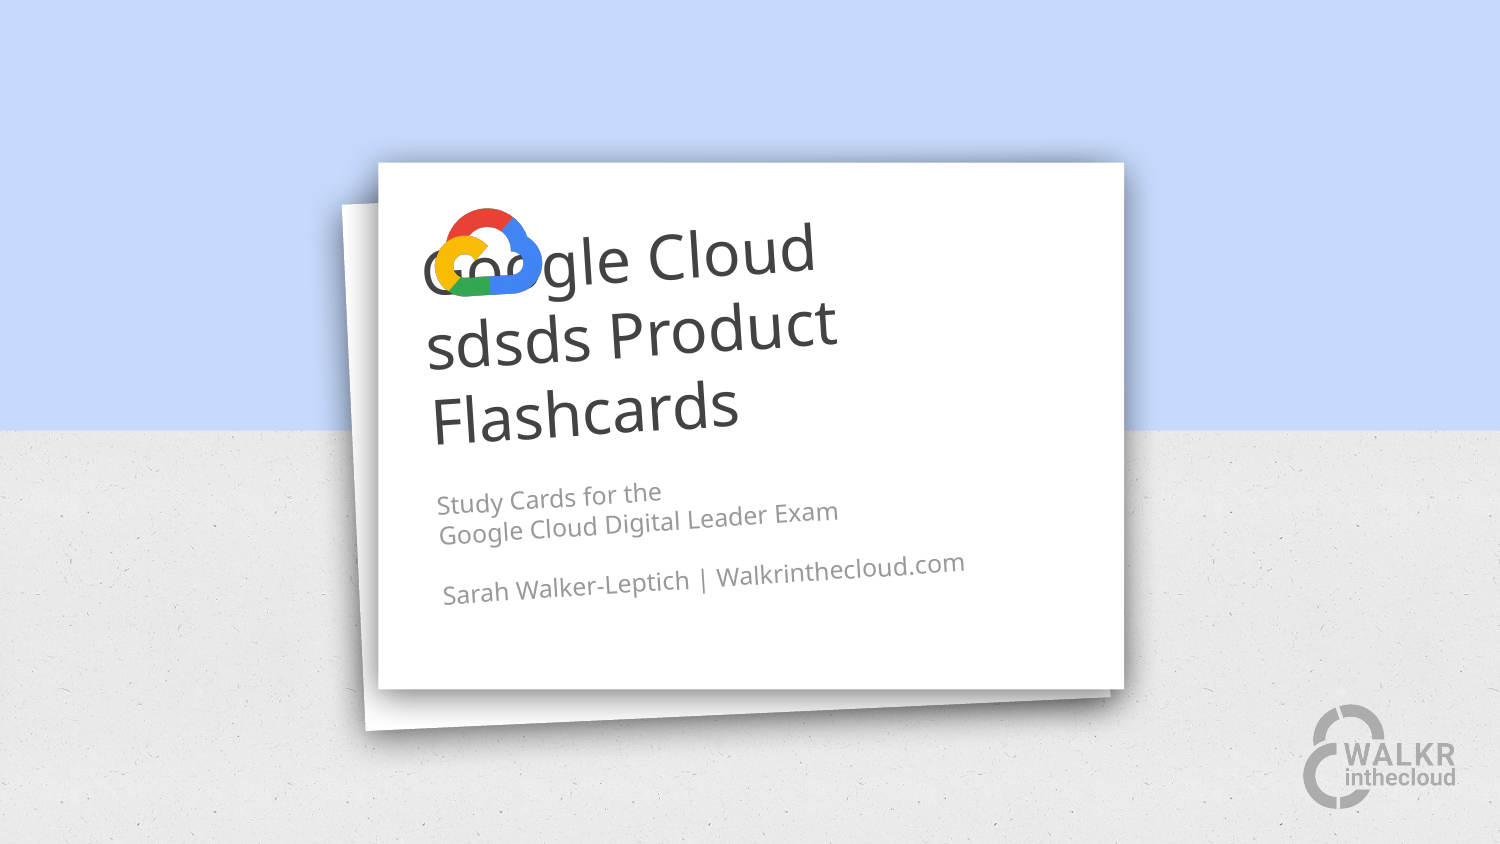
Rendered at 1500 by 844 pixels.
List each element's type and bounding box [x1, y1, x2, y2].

picture [407, 203, 567, 296]
text_box [341, 204, 350, 387]
text_box [407, 244, 1036, 560]
picture [0, 430, 1500, 844]
text_box [0, 0, 1500, 430]
text_box [378, 162, 1125, 429]
